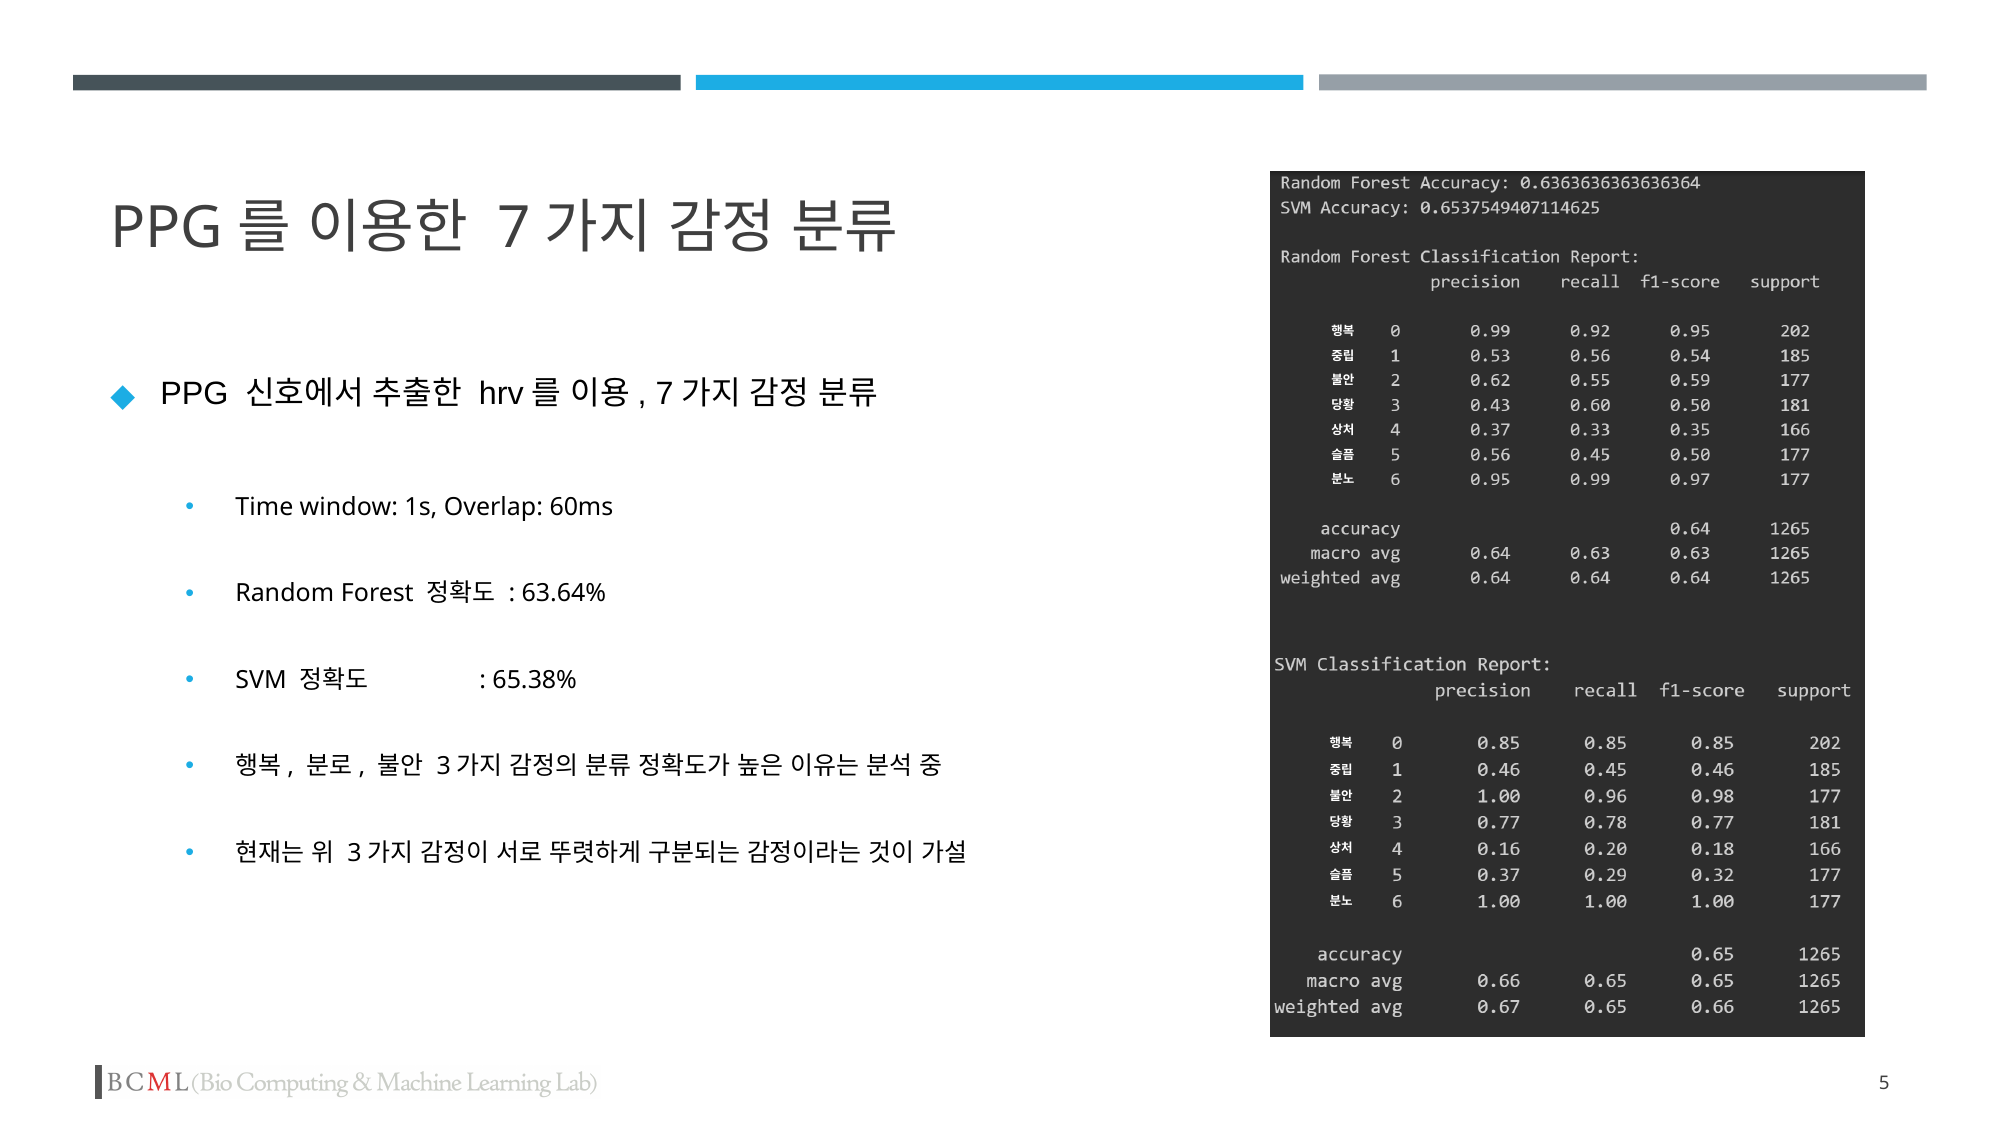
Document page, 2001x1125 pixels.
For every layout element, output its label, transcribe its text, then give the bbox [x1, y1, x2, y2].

picture [94, 1064, 601, 1099]
picture [1270, 171, 1865, 1037]
title PPG를 이용한 7가지 감정 분류 [95, 115, 1905, 267]
list PPG 신호에서 추출한 hrv를 이용, 7가지 감정 분류 Time window: 1s, Overlap: 60ms Random Forest 정확도 : 63.64% SVM 정확도 : 65.38% 행복, 분로, 불안 3가지 감정의 분류 정확도가 높은 이유는 분석 중 현재는 위 3가지 감정이 서로 뚜렷하게 구분되는 감정이라는 것이 가설 [95, 267, 1135, 977]
slide_number 5 [1732, 1053, 1905, 1114]
